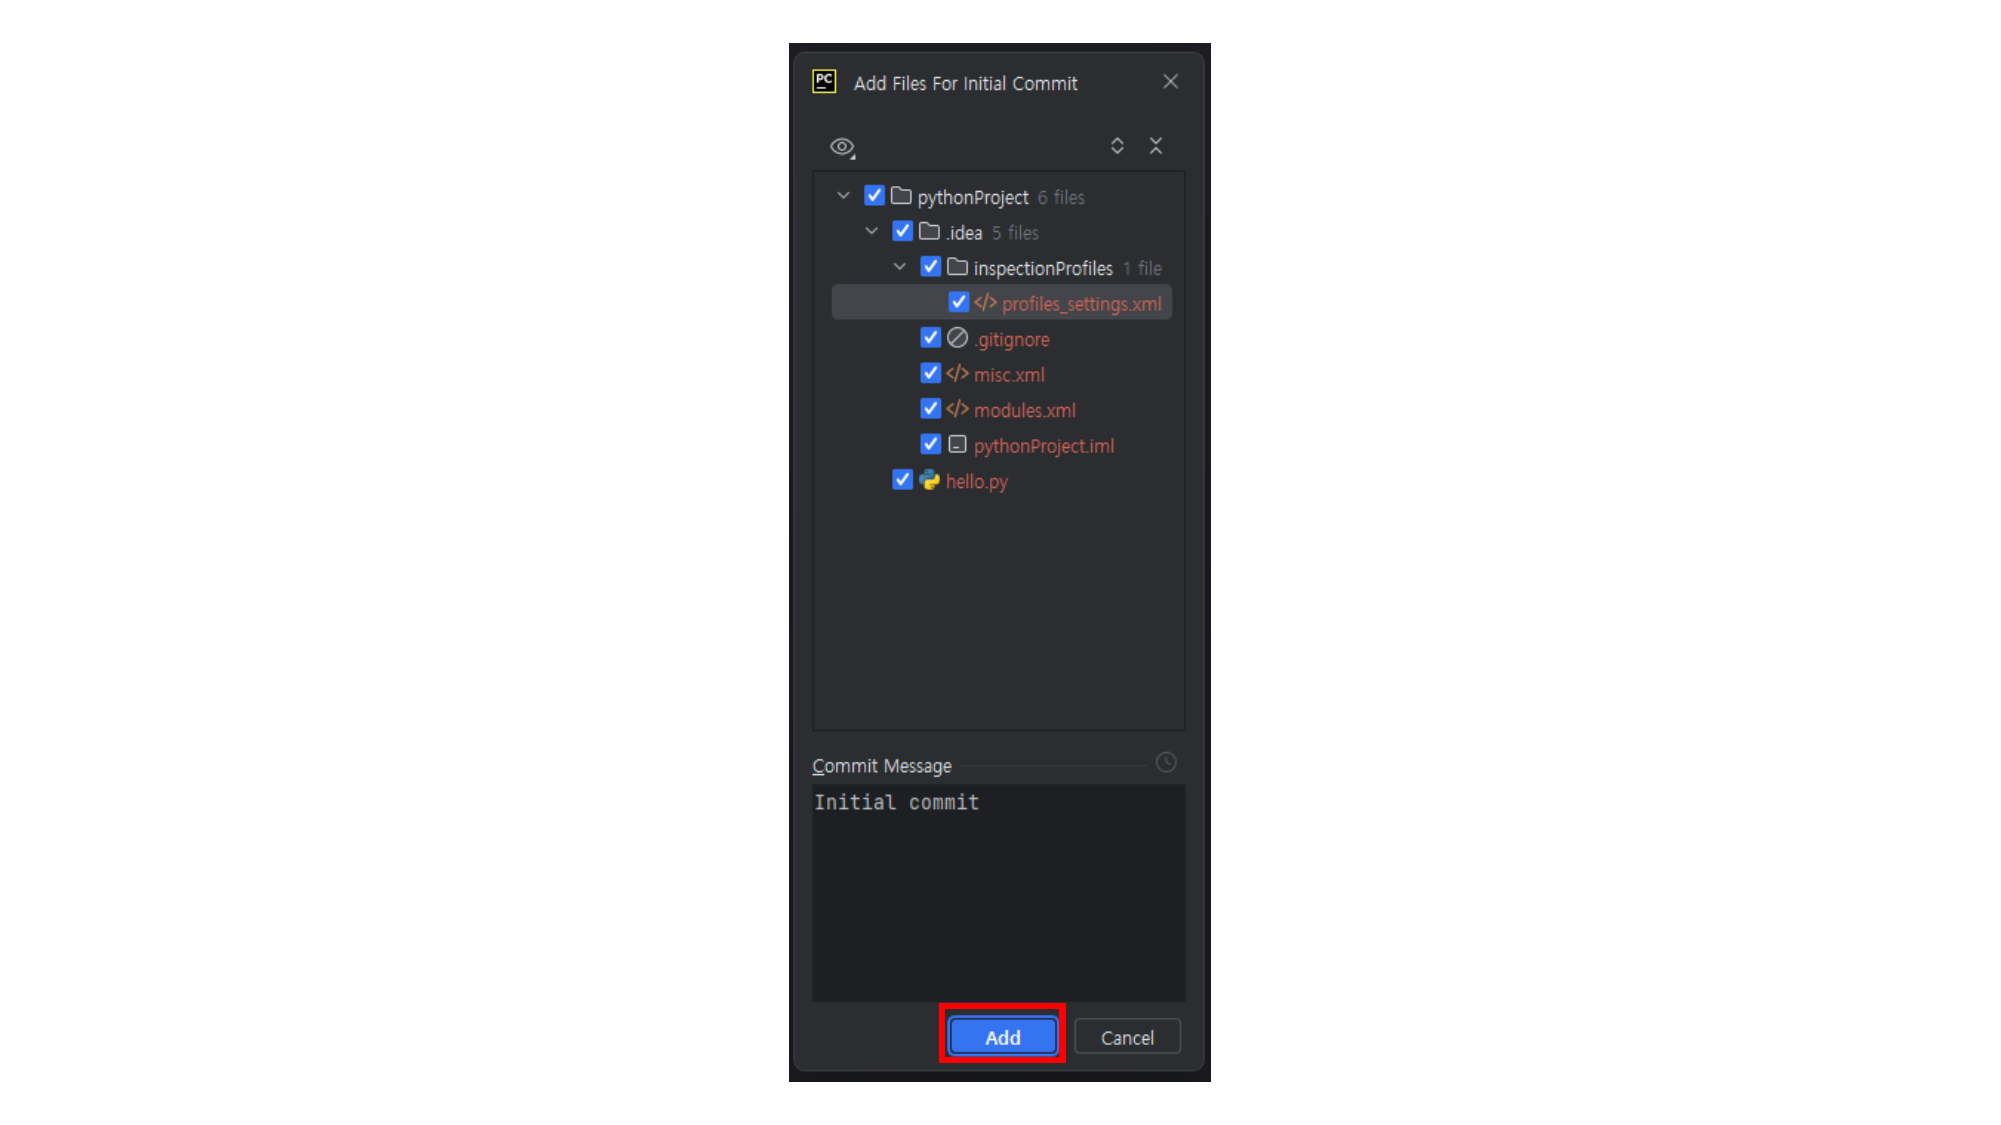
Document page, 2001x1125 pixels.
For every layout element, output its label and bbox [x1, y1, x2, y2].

picture [789, 43, 1211, 1082]
